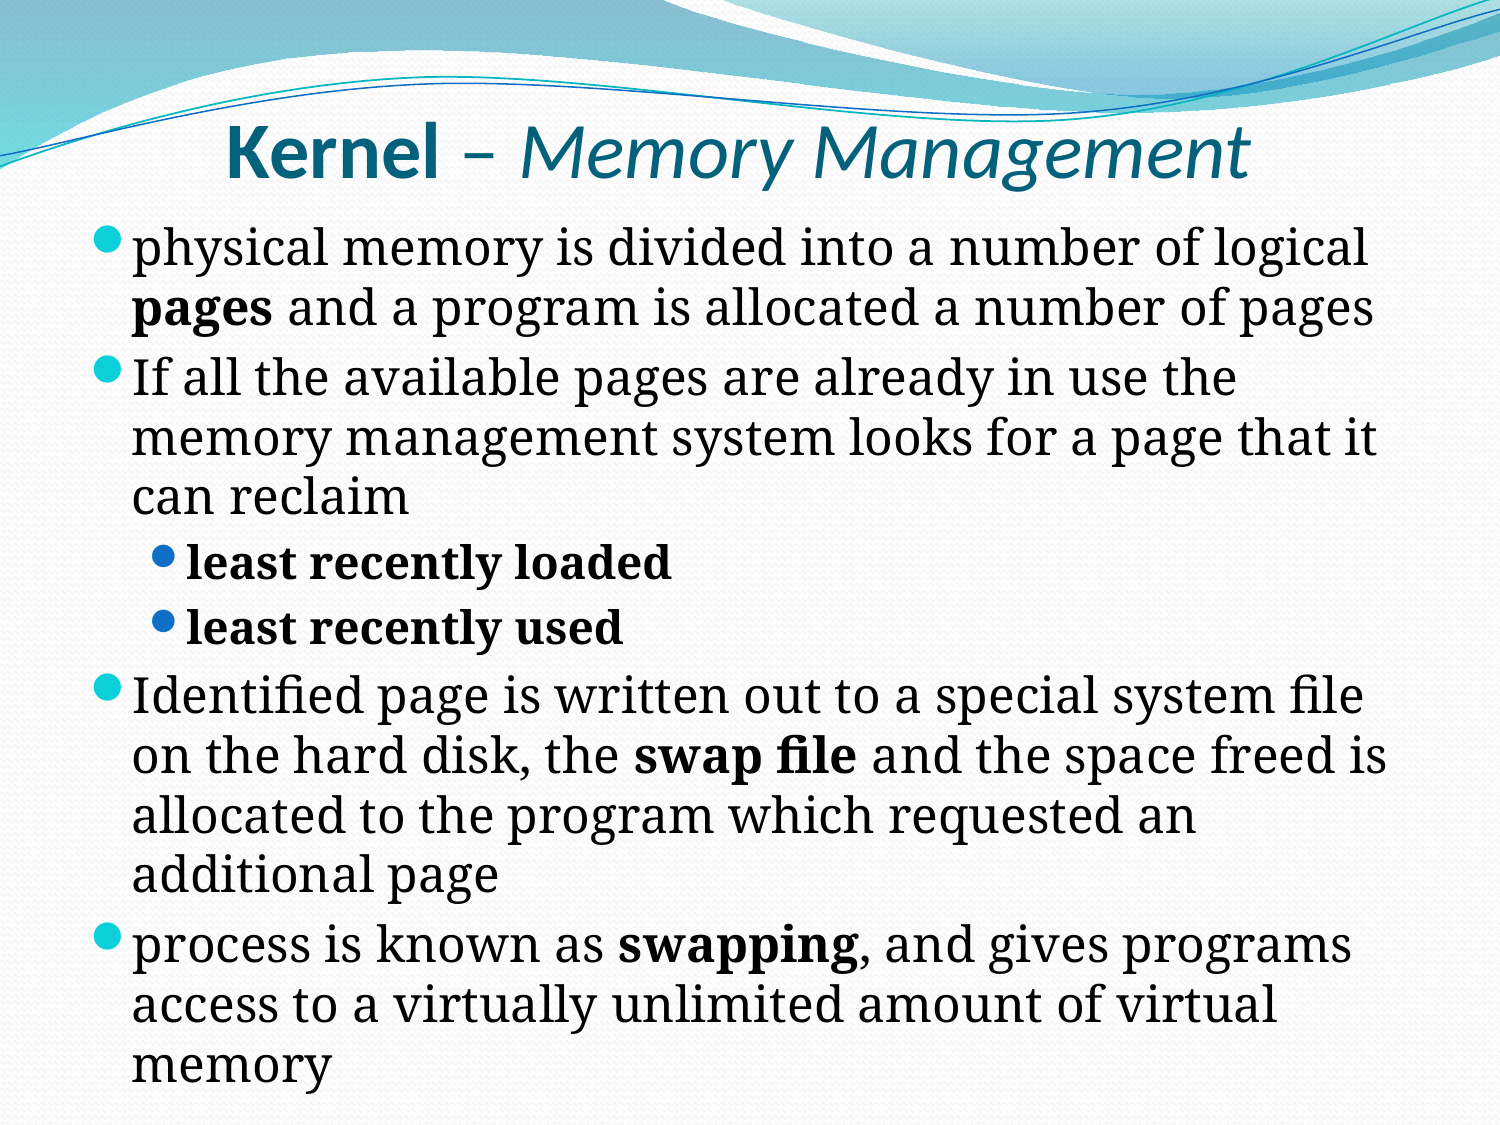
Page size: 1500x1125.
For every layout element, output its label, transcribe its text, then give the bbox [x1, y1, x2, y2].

title Kernel – Memory Management [64, 90, 1415, 195]
list physical memory is divided into a number of logical pages and a program is allocated a number of pages If all the available pages are already in use the memory management system looks for a page that it can reclaim least recently loaded least recently used Identified page is written out to a special system file on the hard disk, the swap file and the space freed is allocated to the program which requested an additional page process is known as swapping, and gives programs access to a virtually unlimited amount of virtual memory [75, 208, 1425, 1106]
